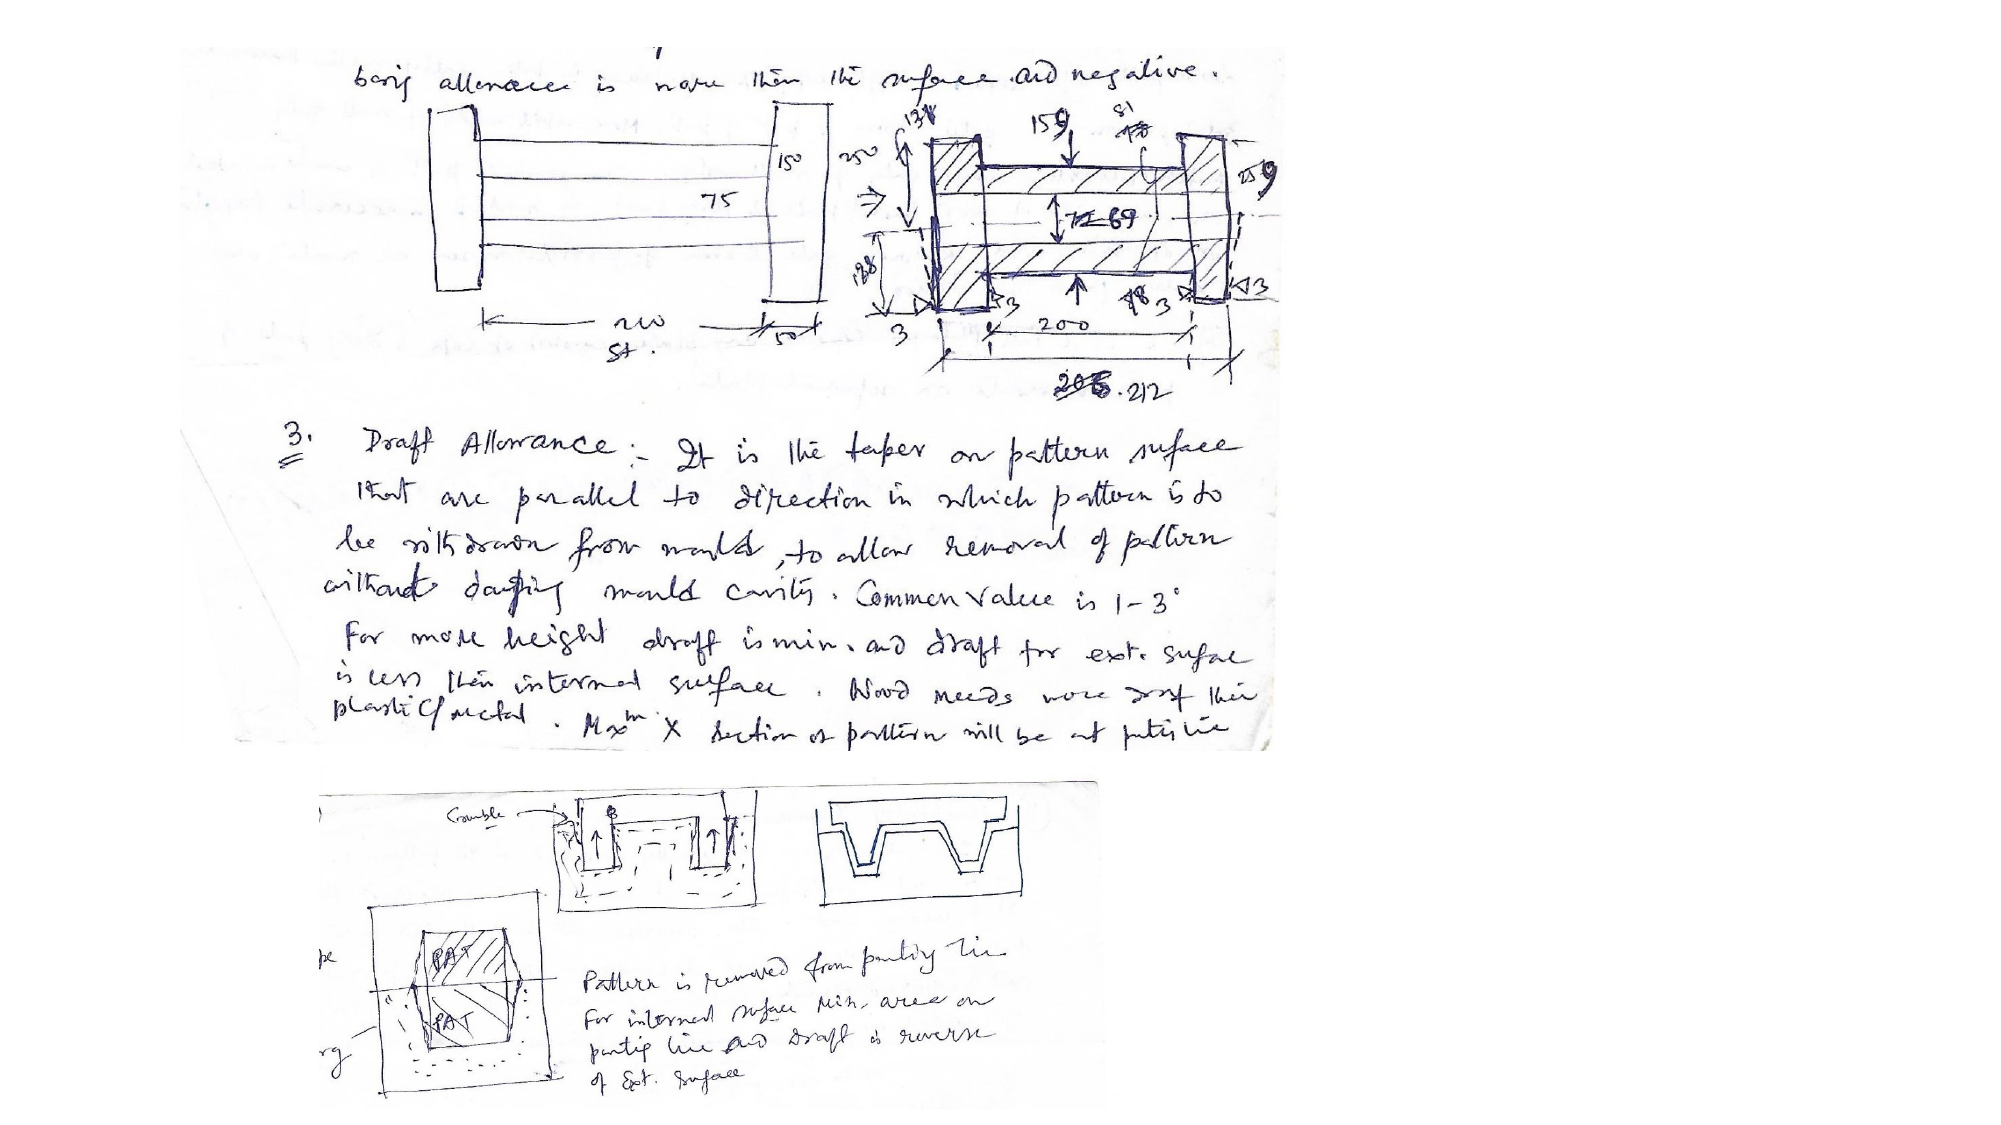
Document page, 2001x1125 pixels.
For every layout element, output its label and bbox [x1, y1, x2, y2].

picture [319, 765, 1125, 1110]
list [179, 47, 1287, 751]
